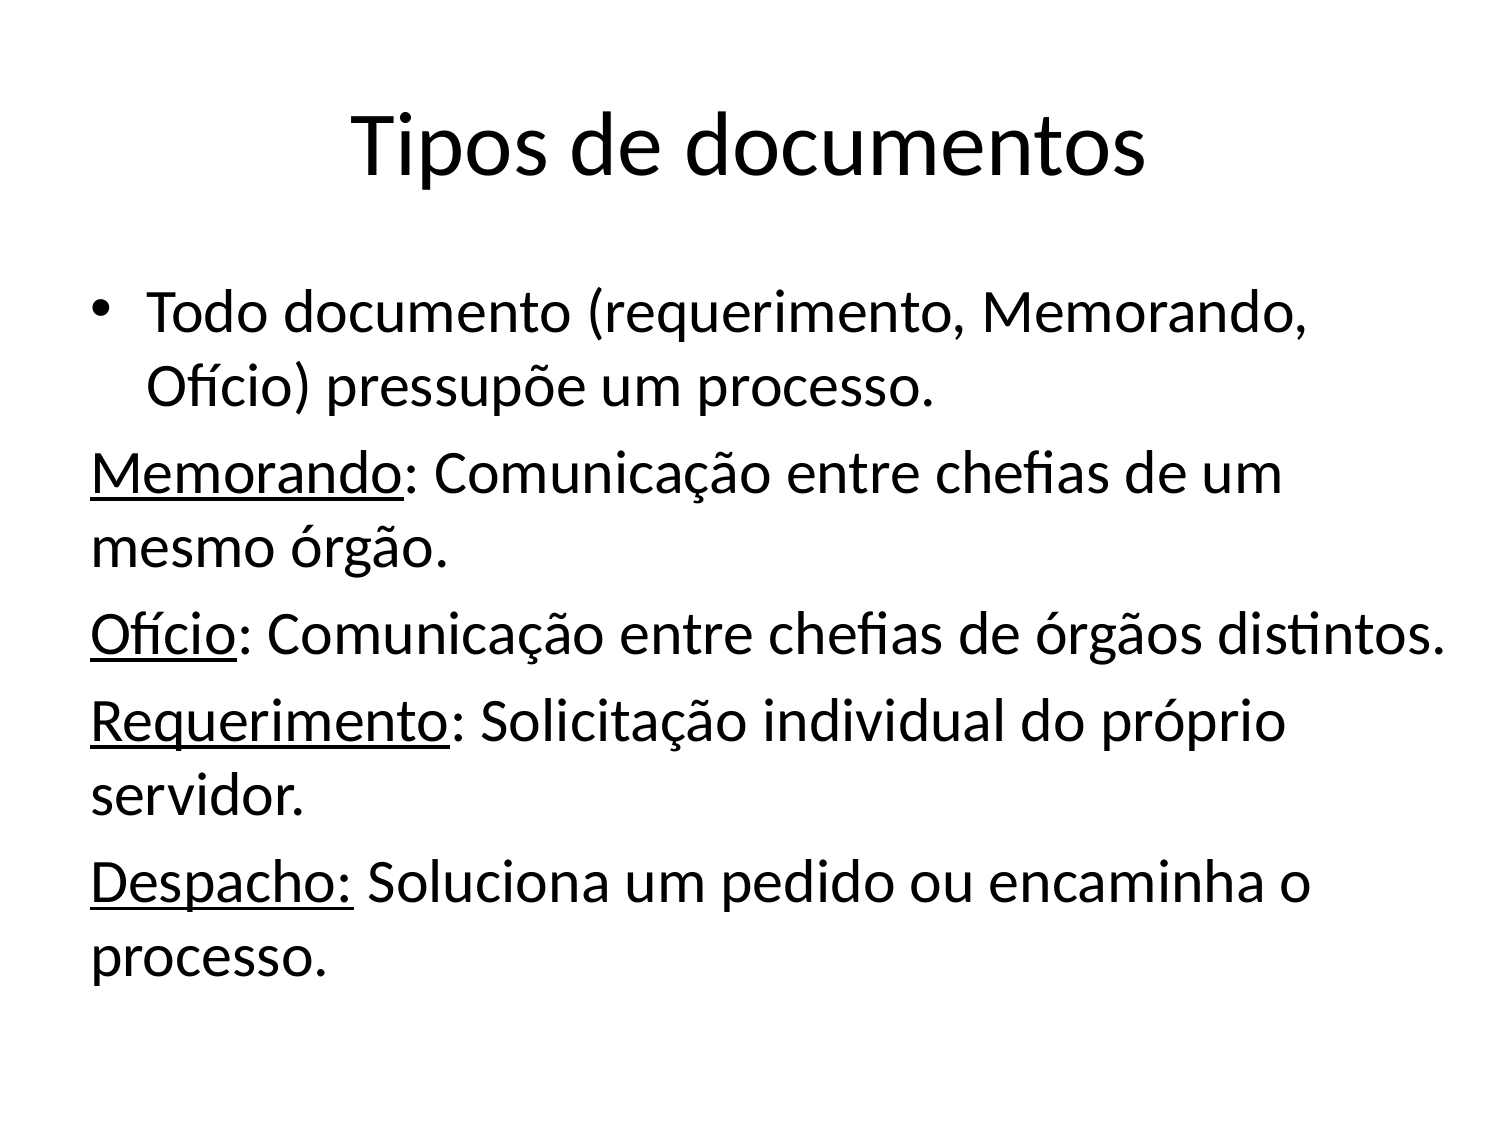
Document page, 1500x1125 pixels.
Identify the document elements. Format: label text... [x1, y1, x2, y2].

title Tipos de documentos [75, 45, 1425, 233]
list Todo documento (requerimento, Memorando, Ofício) pressupõe um processo. Memorando: Comunicação entre chefias de um mesmo órgão. Ofício: Comunicação entre chefias de órgãos distintos. Requerimento: Solicitação individual do próprio servidor. Despacho: Soluciona um pedido ou encaminha o processo. [75, 262, 1471, 1005]
